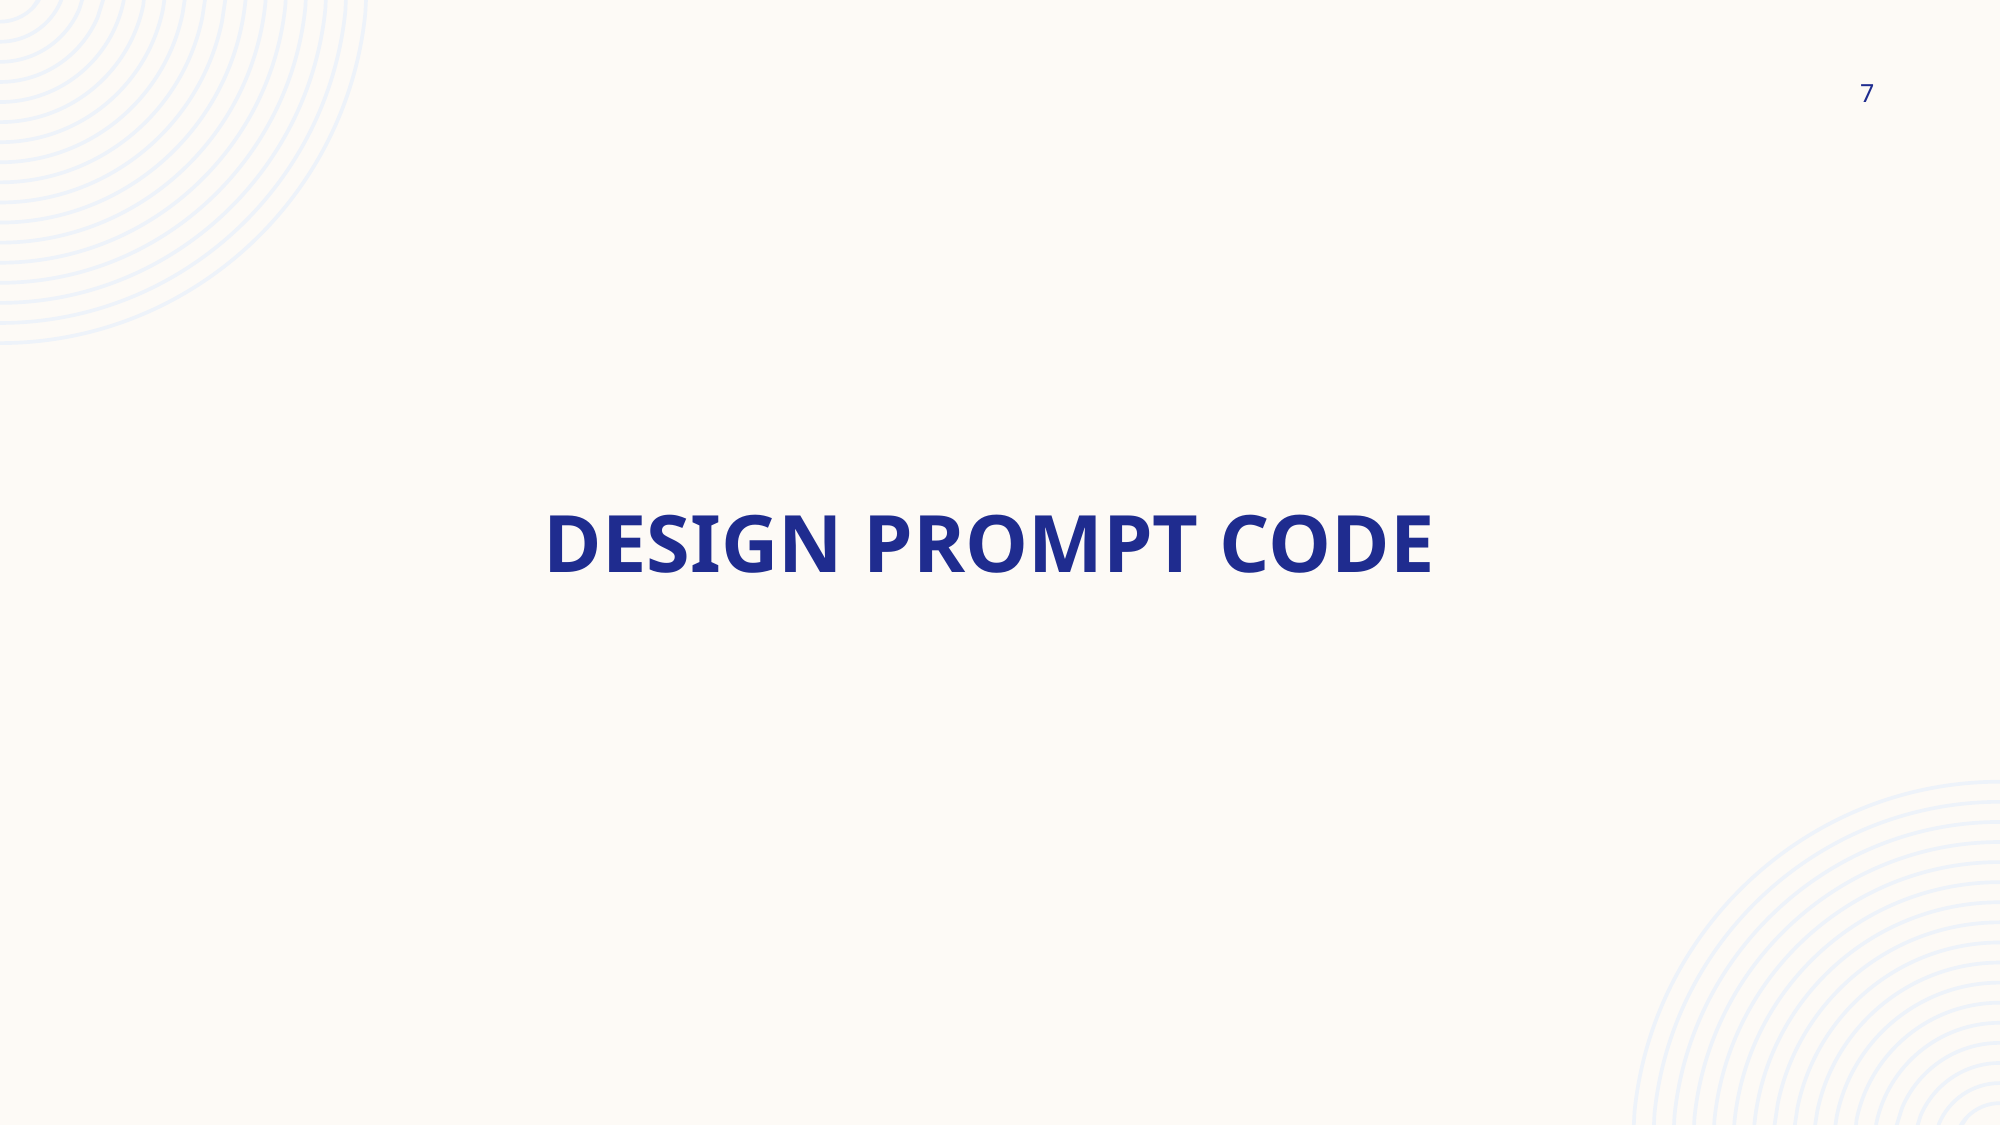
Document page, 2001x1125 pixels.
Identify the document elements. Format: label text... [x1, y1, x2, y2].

title Design prompt code [124, 398, 1875, 676]
slide_number 7 [1712, 75, 1875, 116]
